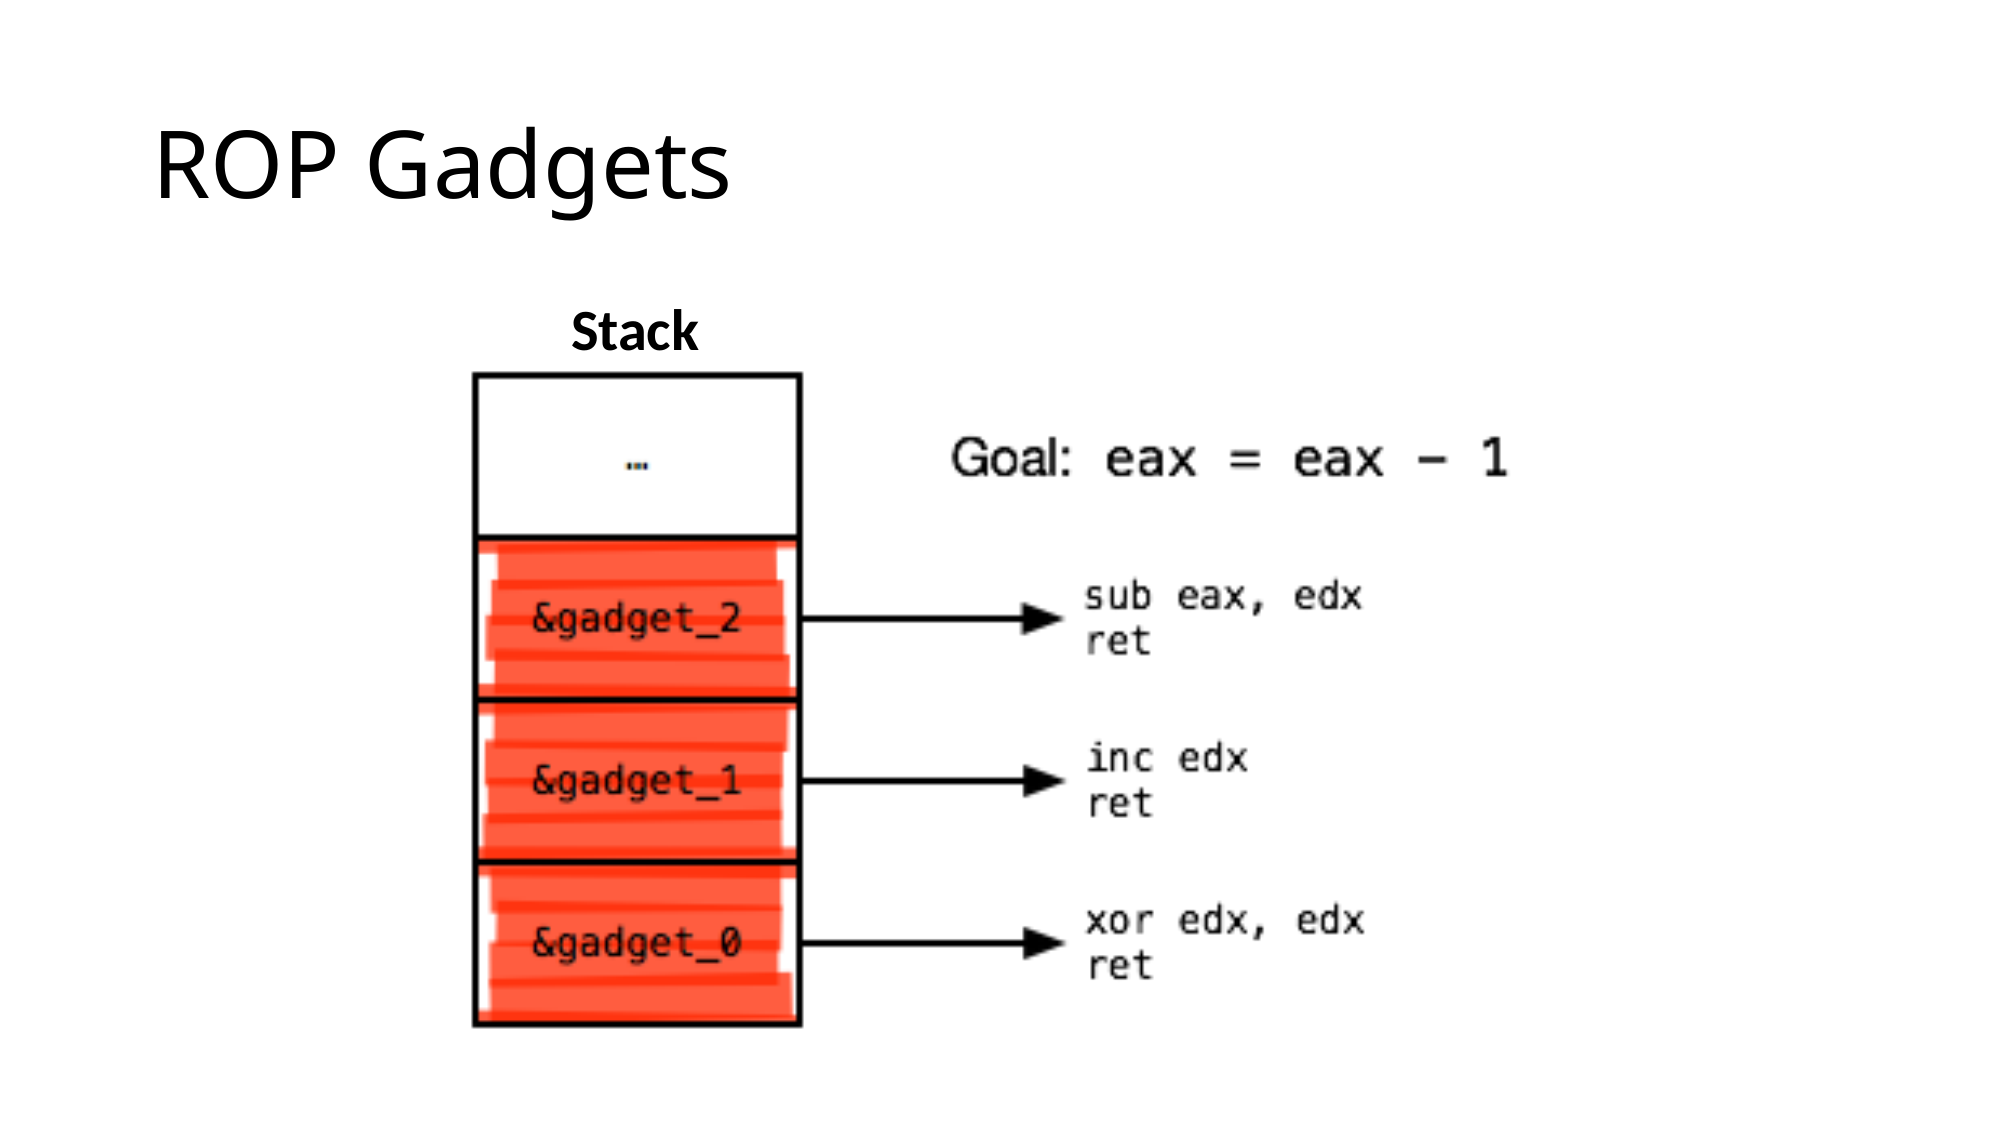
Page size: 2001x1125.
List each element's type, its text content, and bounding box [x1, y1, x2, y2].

title ROP Gadgets [137, 59, 1863, 278]
picture [470, 370, 1530, 1033]
text_box Stack [556, 284, 715, 370]
